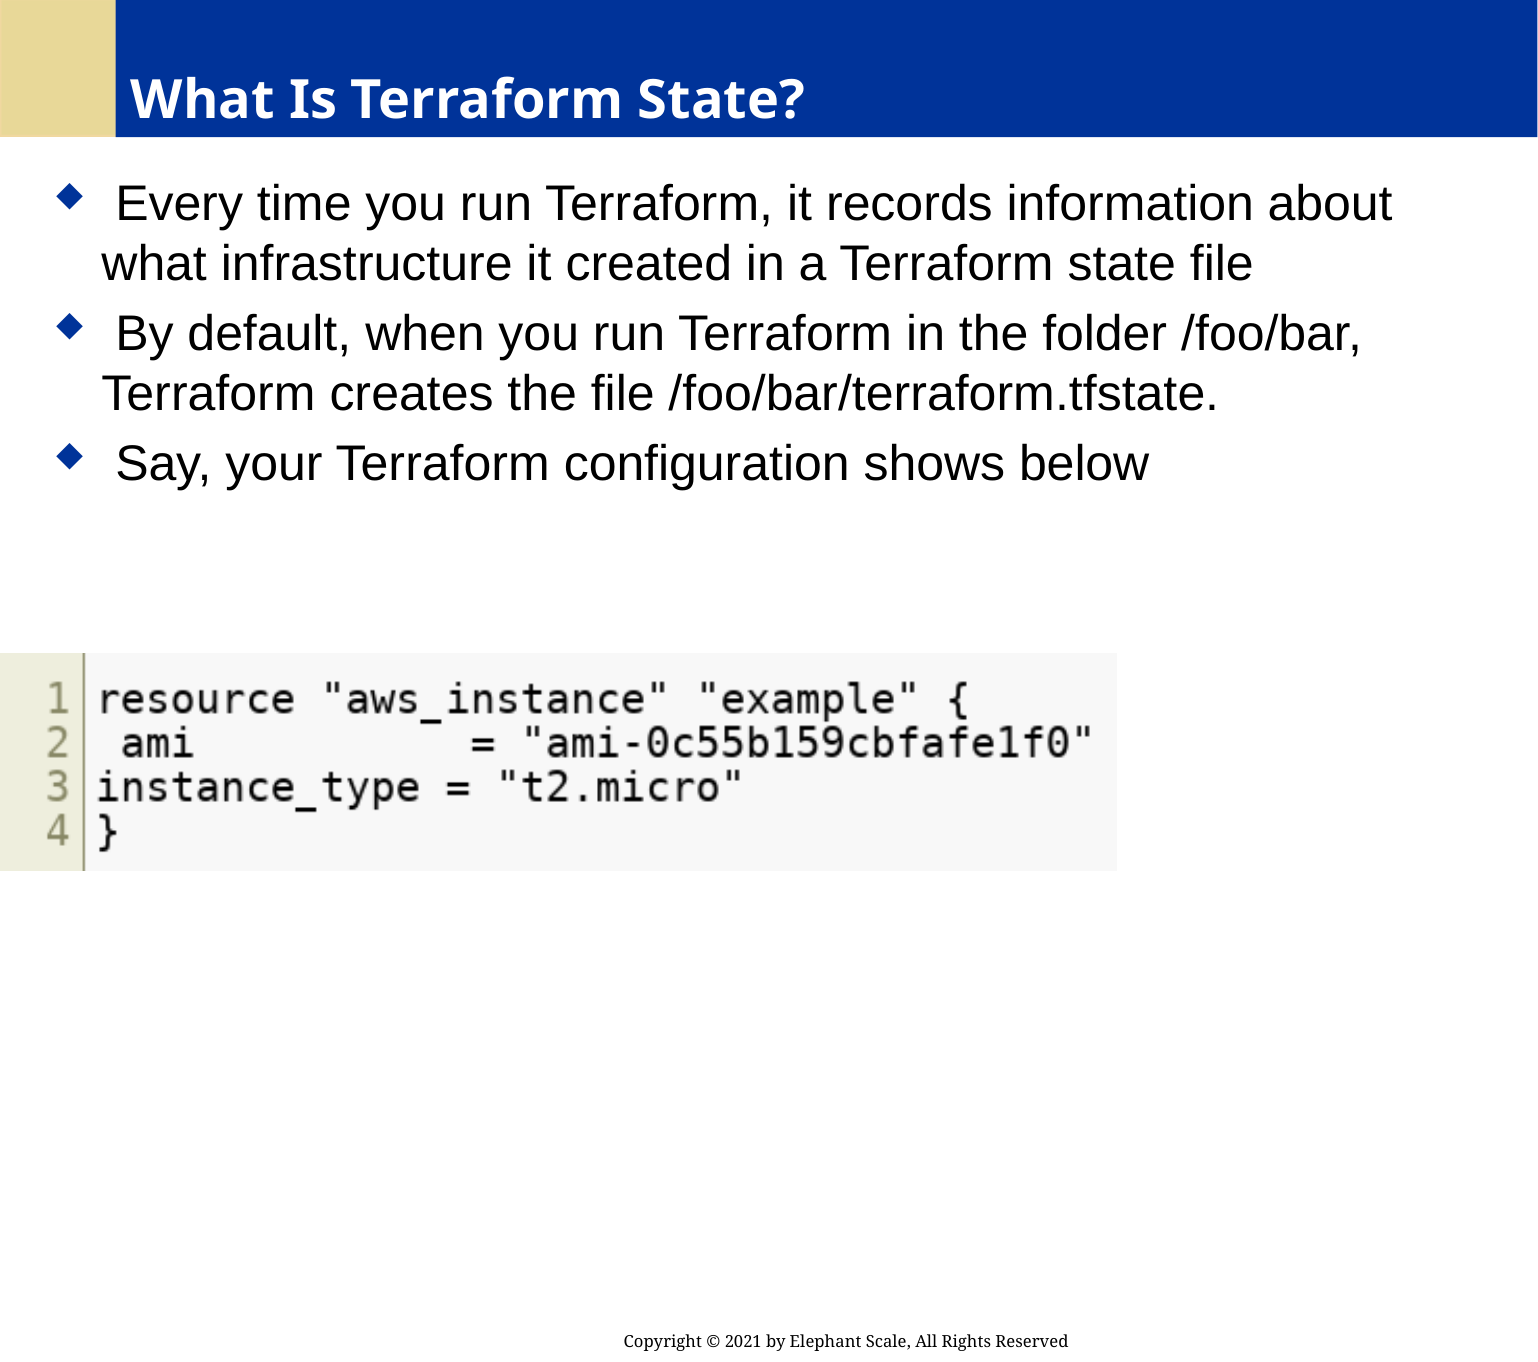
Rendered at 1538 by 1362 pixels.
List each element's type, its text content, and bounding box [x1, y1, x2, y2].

picture [0, 0, 115, 137]
list Every time you run Terraform, it records information about what infrastructure it created in a Terraform state file By default, when you run Terraform in the folder /foo/bar, Terraform creates the file /foo/bar/terraform.tfstate. Say, your Terraform configuration shows below [38, 162, 1500, 1284]
text_box Copyright © 2021 by Elephant Scale, All Rights Reserved [608, 1322, 1085, 1358]
title What Is Terraform State? [115, 0, 1538, 138]
picture [0, 653, 1117, 871]
